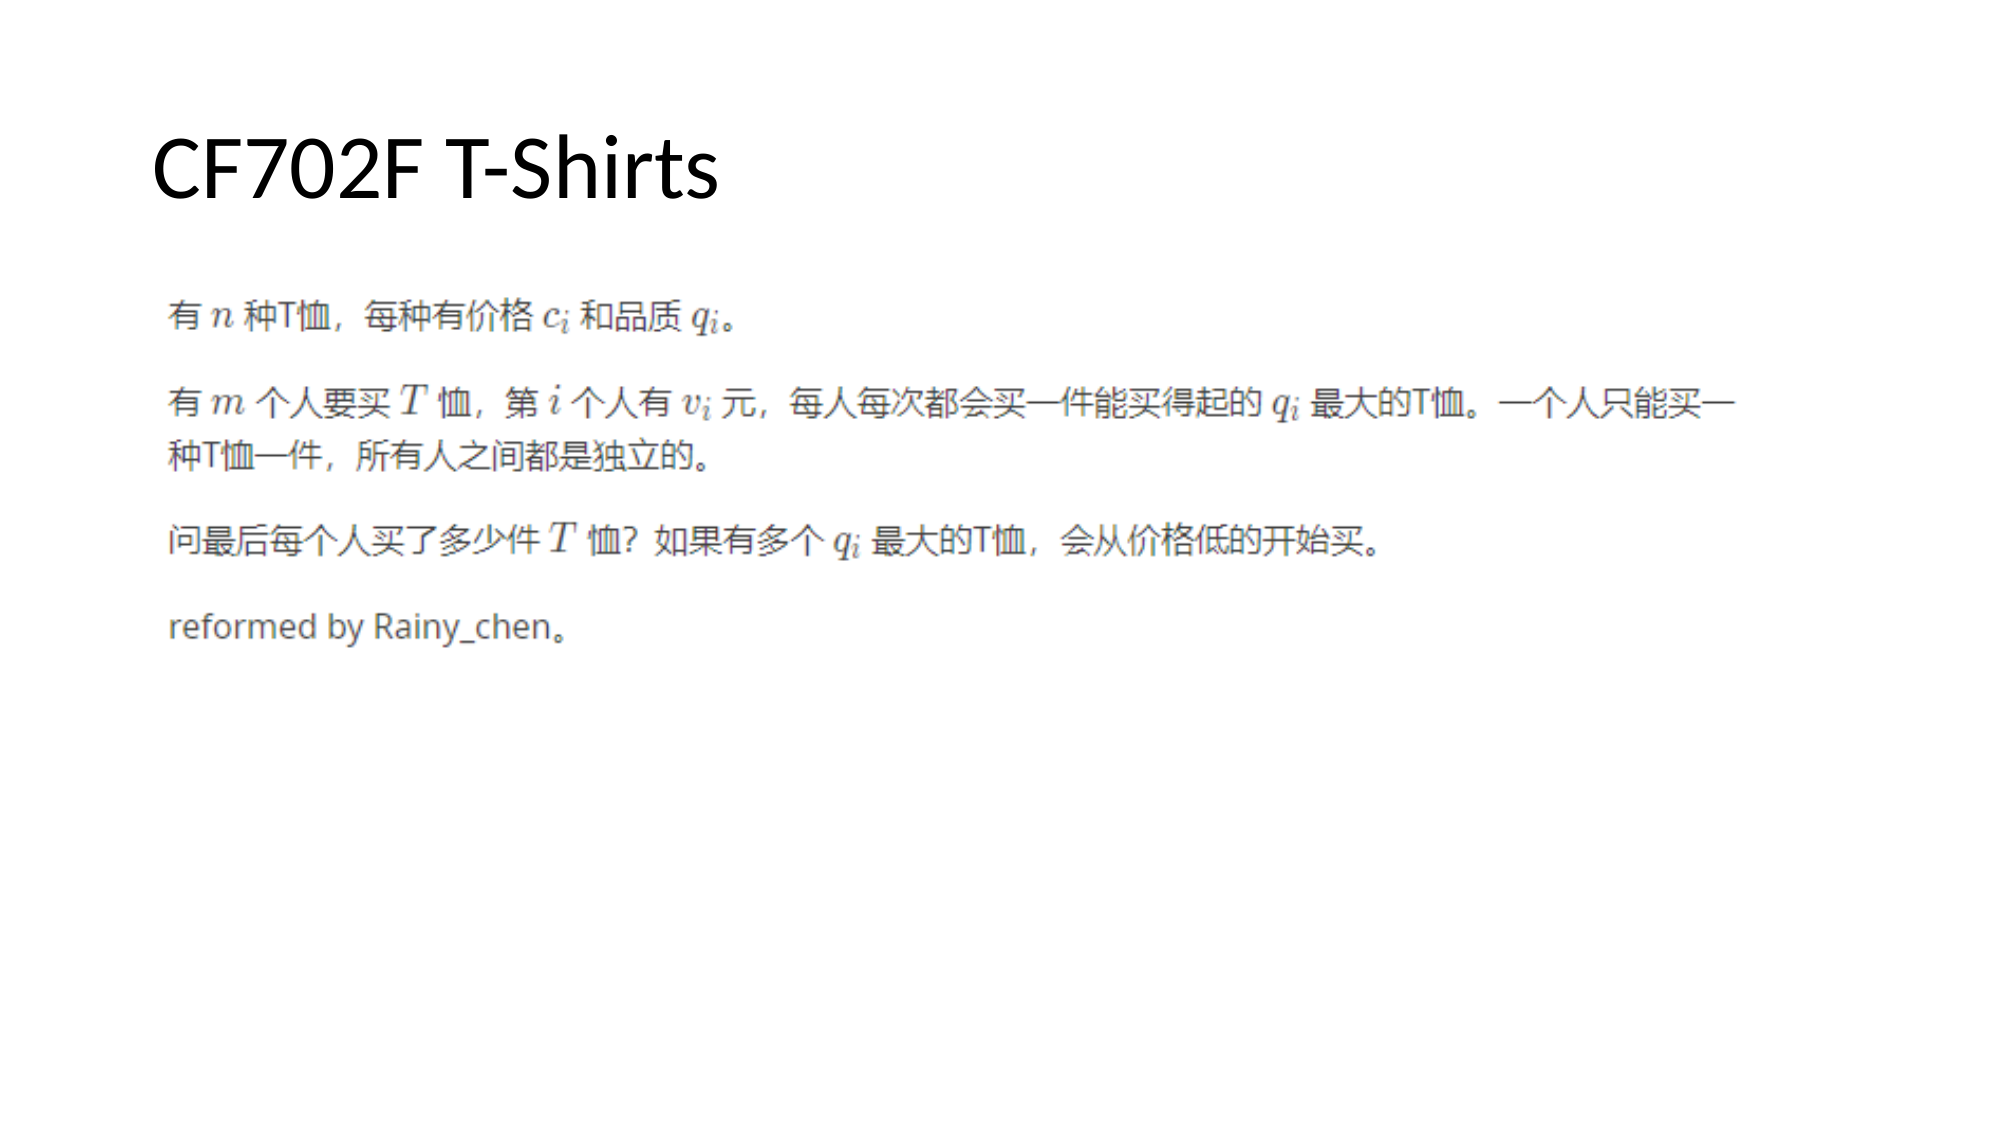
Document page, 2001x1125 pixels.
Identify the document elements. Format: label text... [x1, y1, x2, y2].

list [137, 277, 1741, 671]
title CF702F T-Shirts [137, 59, 1863, 278]
